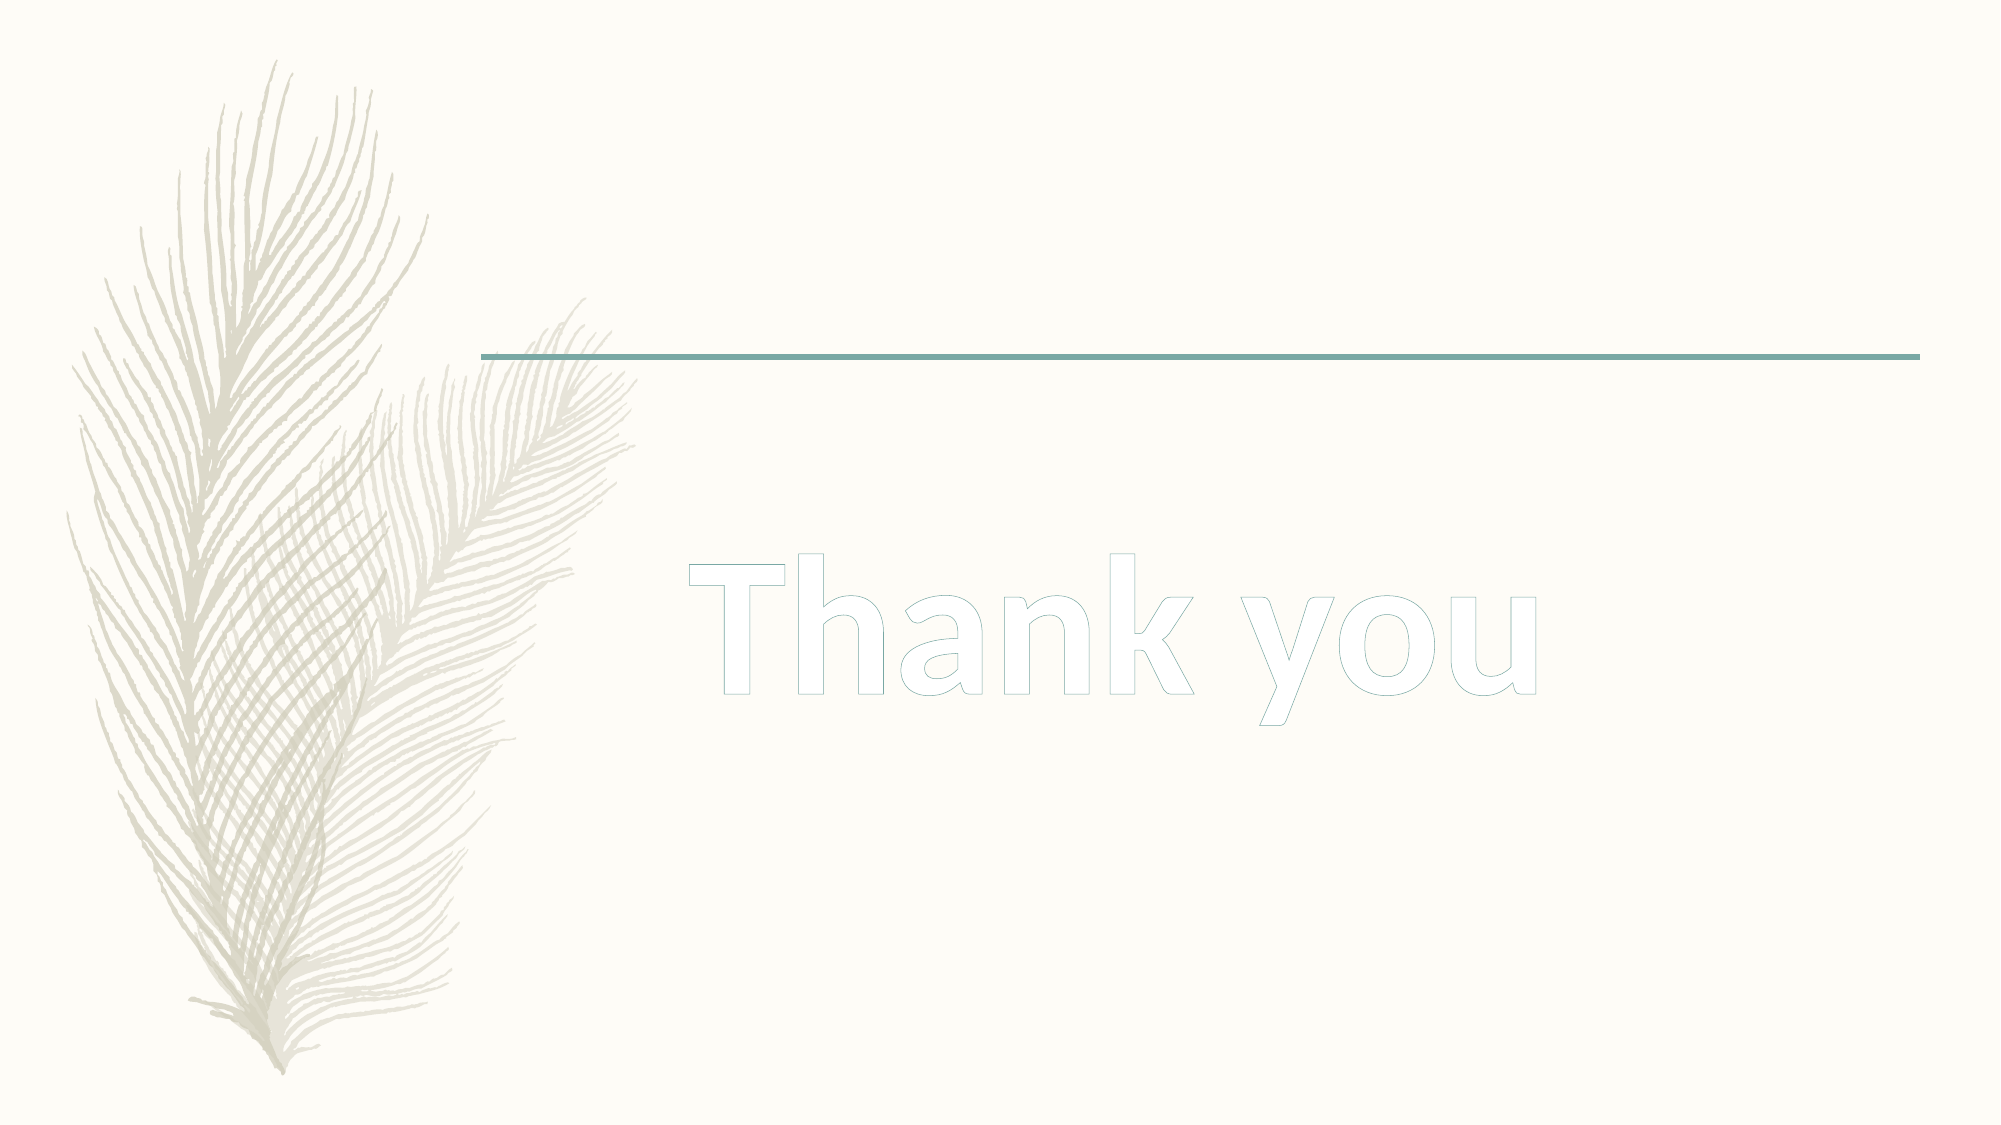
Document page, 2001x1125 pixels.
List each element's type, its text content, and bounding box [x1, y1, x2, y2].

text_box Thank you [597, 486, 1638, 742]
